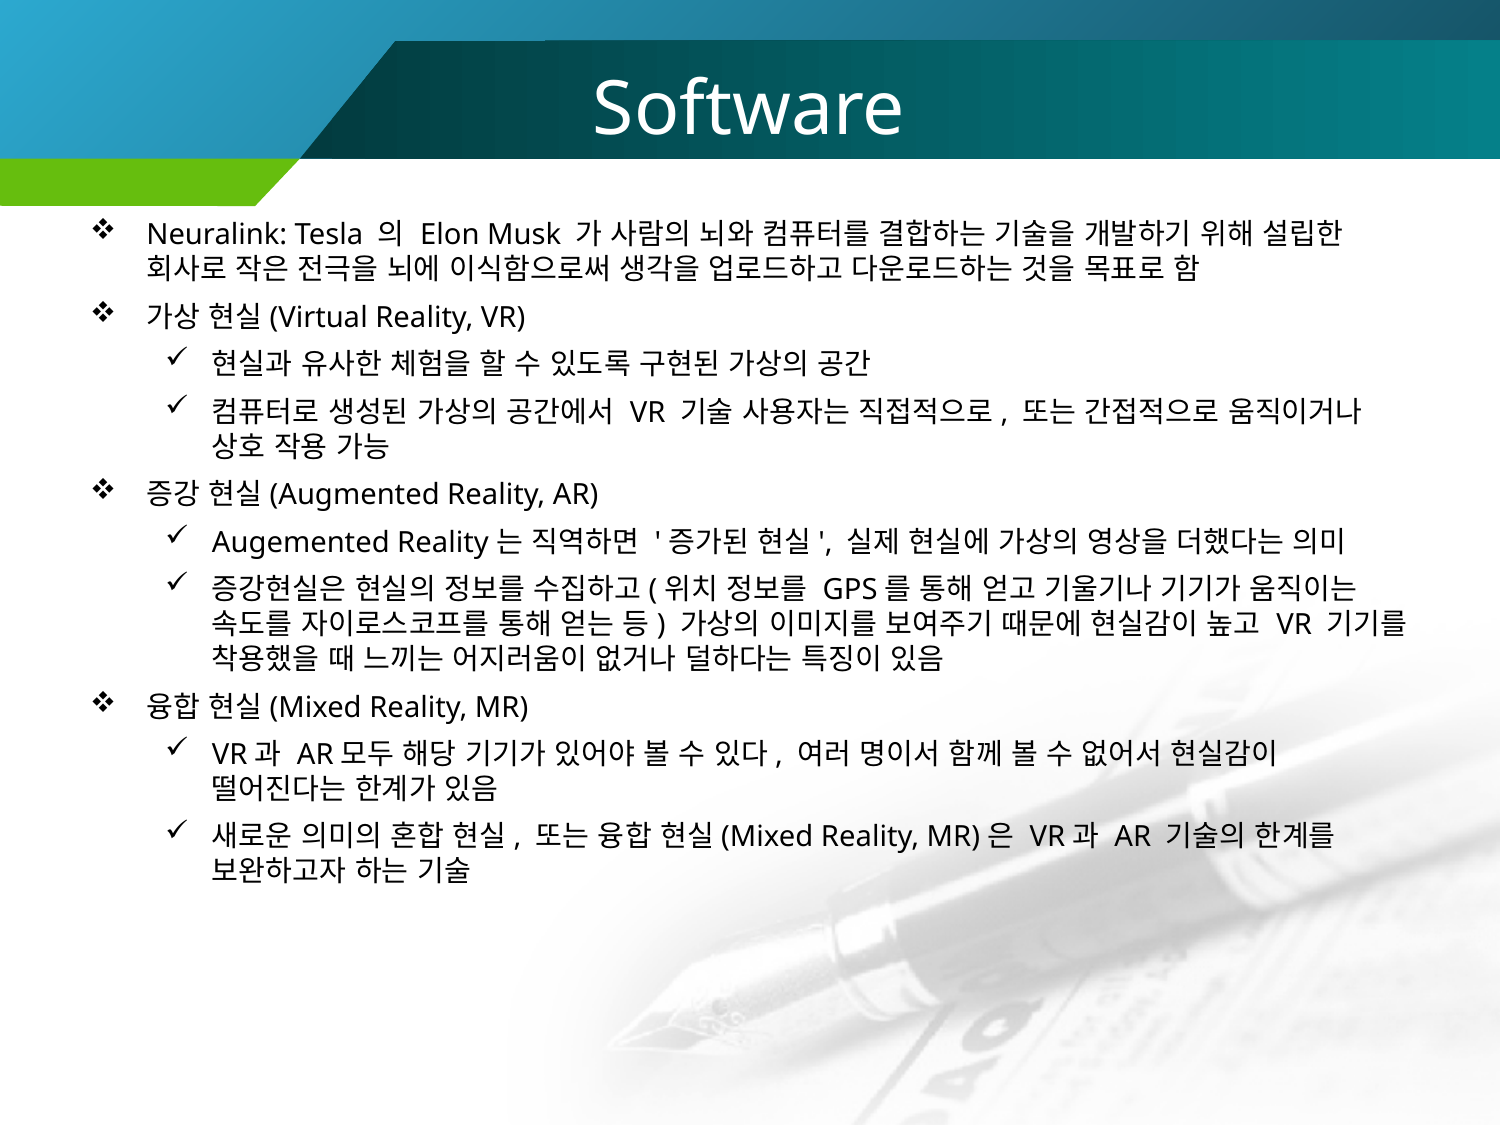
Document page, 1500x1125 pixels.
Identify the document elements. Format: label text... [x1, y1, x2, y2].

list Neuralink: Tesla 의 Elon Musk 가 사람의 뇌와 컴퓨터를 결합하는 기술을 개발하기 위해 설립한 회사로 작은 전극을 뇌에 이식함으로써 생각을 업로드하고 다운로드하는 것을 목표로 함 가상 현실(Virtual Reality, VR) 현실과 유사한 체험을 할 수 있도록 구현된 가상의 공간 컴퓨터로 생성된 가상의 공간에서 VR 기술 사용자는 직접적으로, 또는 간접적으로 움직이거나 상호 작용 가능 증강 현실(Augmented Reality, AR) Augemented Reality는 직역하면 '증가된 현실', 실제 현실에 가상의 영상을 더했다는 의미 증강현실은 현실의 정보를 수집하고(위치 정보를 GPS를 통해 얻고 기울기나 기기가 움직이는 속도를 자이로스코프를 통해 얻는 등) 가상의 이미지를 보여주기 때문에 현실감이 높고 VR 기기를 착용했을 때 느끼는 어지러움이 없거나 덜하다는 특징이 있음 융합 현실(Mixed Reality, MR) VR과 AR모두 해당 기기가 있어야 볼 수 있다, 여러 명이서 함께 볼 수 없어서 현실감이 떨어진다는 한계가 있음 새로운 의미의 혼합 현실, 또는 융합 현실(Mixed Reality, MR)은 VR과 AR 기술의 한계를 보완하고자 하는 기술 [74, 207, 1426, 1021]
title Software [0, 42, 1500, 168]
picture [490, 448, 1500, 1125]
